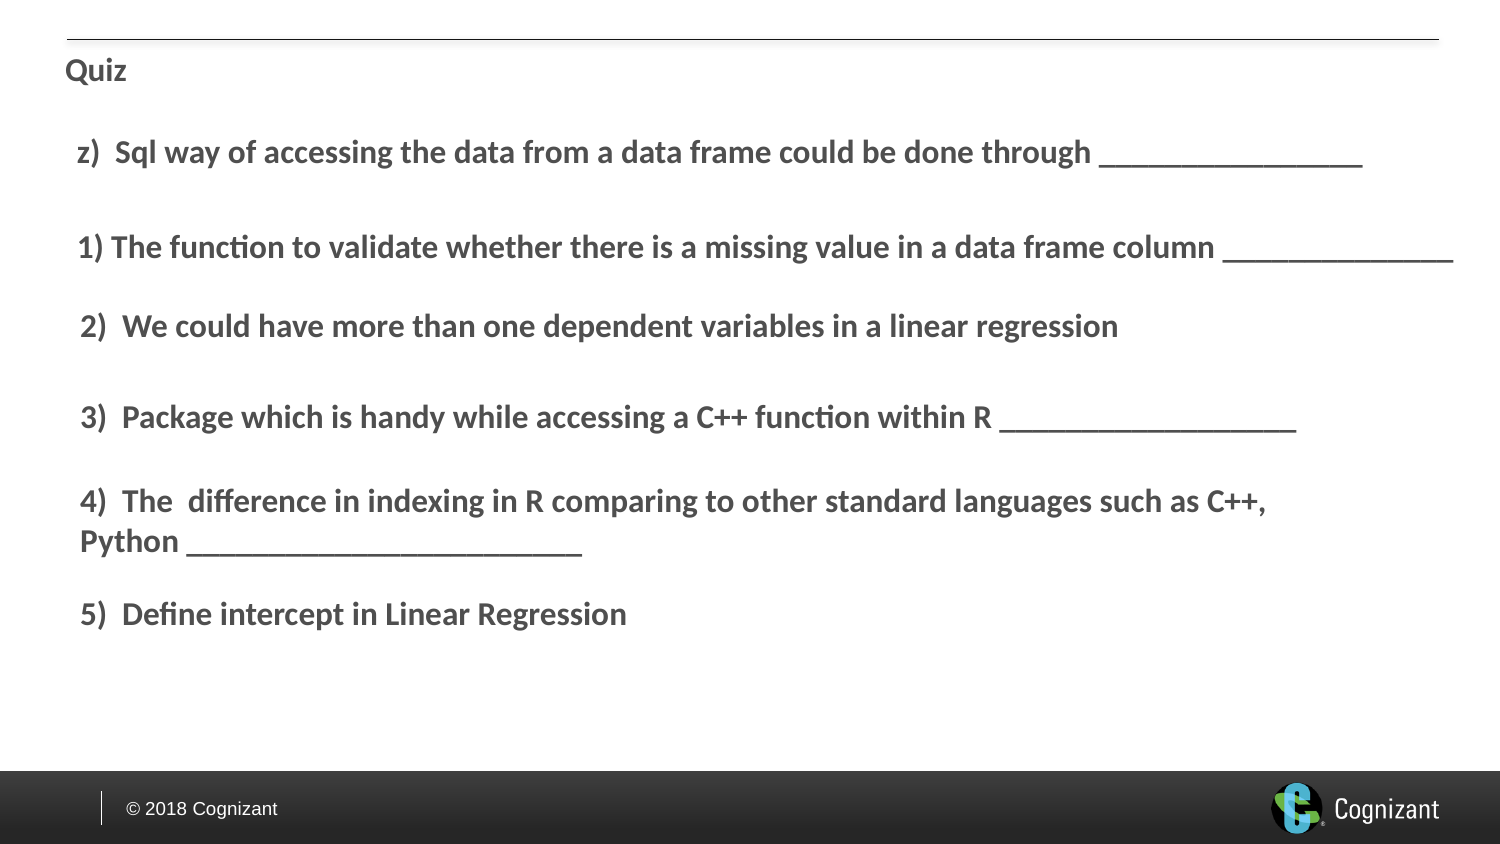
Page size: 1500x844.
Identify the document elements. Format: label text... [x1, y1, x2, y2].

text_box 3) Package which is handy while accessing a C++ function within R __________________ [65, 387, 1481, 443]
text_box 2) We could have more than one dependent variables in a linear regression [65, 297, 1481, 352]
text_box 1) The function to validate whether there is a missing value in a data frame column ______________ [62, 218, 1500, 273]
text_box 5) Define intercept in Linear Regression [65, 584, 1368, 640]
picture [1271, 782, 1439, 834]
title Quiz [49, 40, 1439, 110]
text_box z) Sql way of accessing the data from a data frame could be done through ________________ [62, 122, 1422, 178]
text_box 4) The difference in indexing in R comparing to other standard languages such as C++, Python ________________________ [65, 471, 1368, 567]
